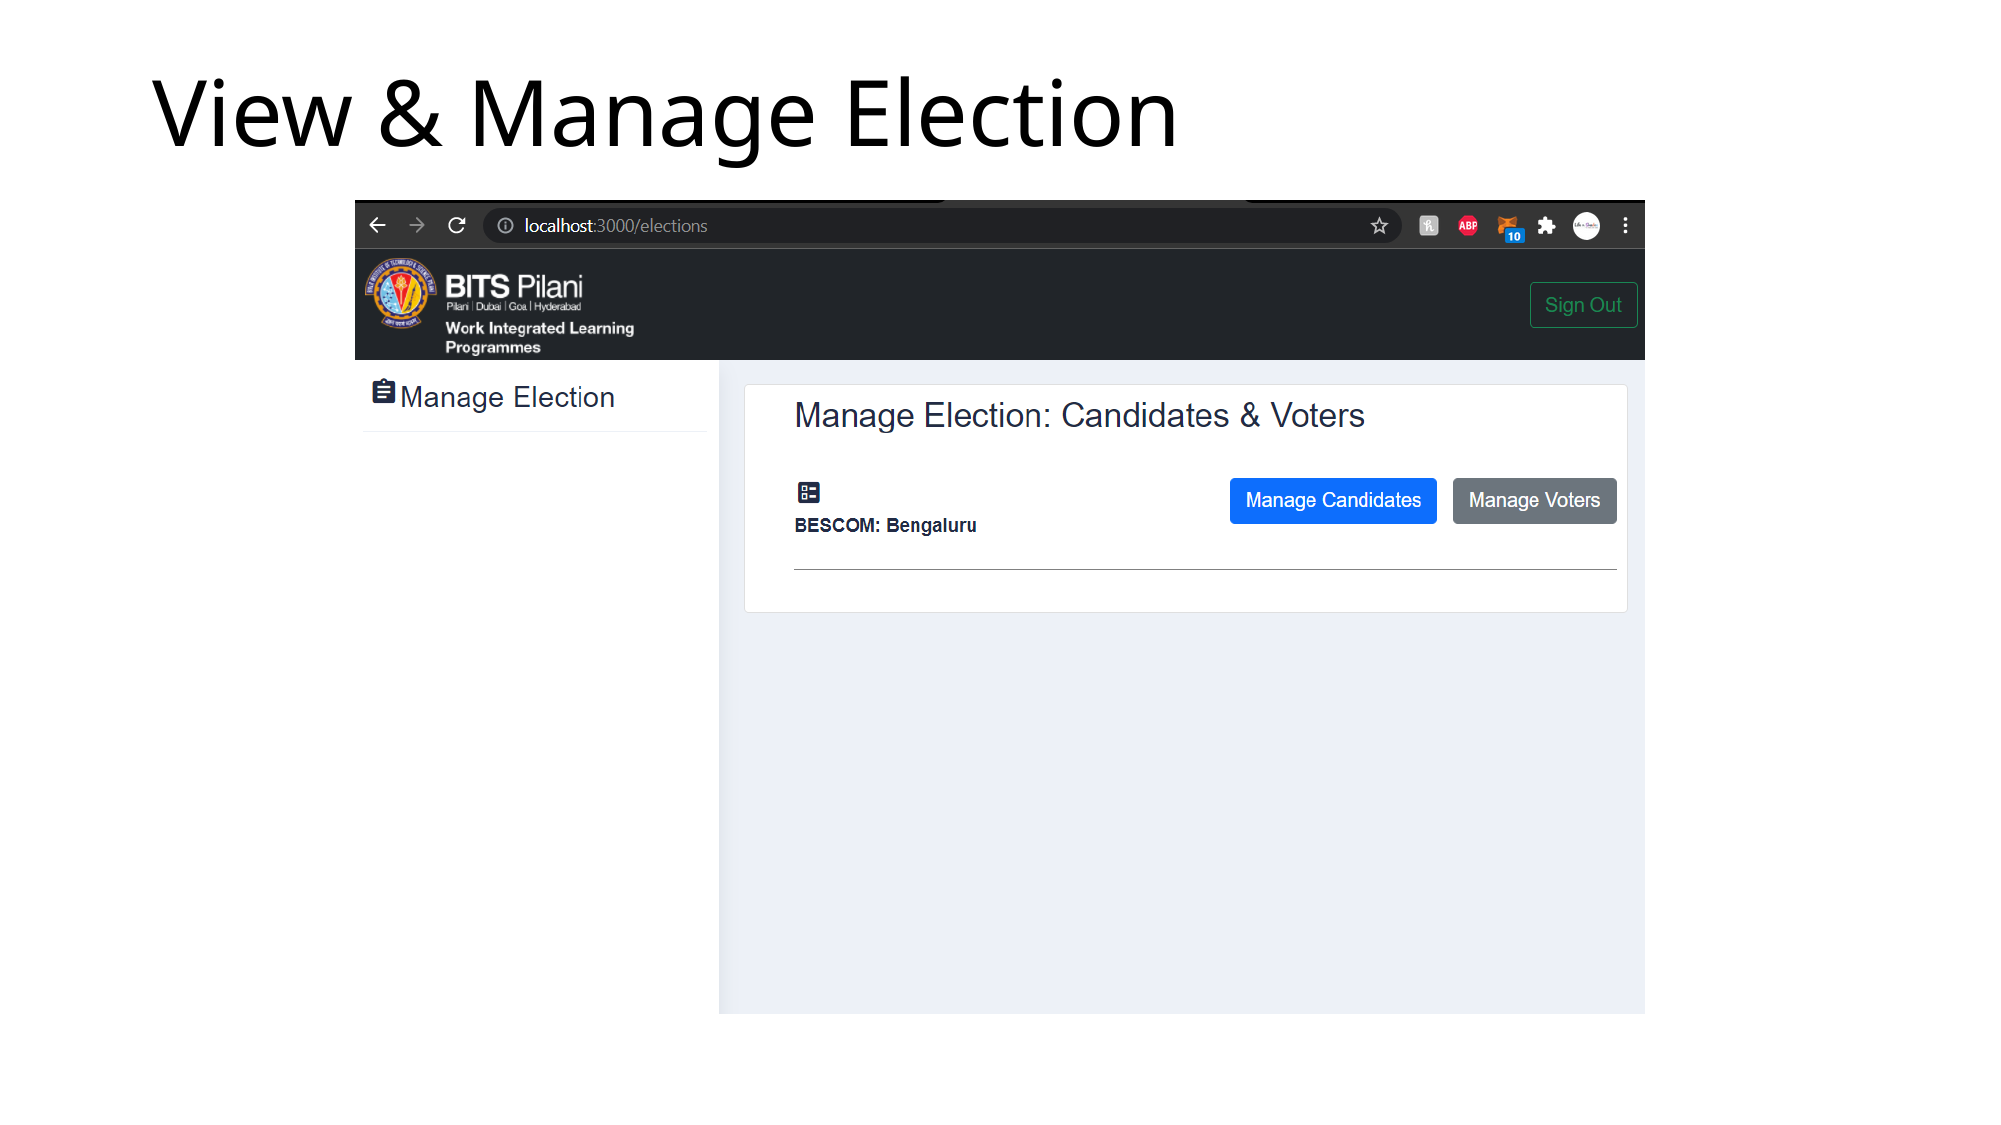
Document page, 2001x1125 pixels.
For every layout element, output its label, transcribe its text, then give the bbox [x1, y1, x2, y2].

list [355, 200, 1645, 1014]
title View & Manage Election [137, 59, 1863, 175]
